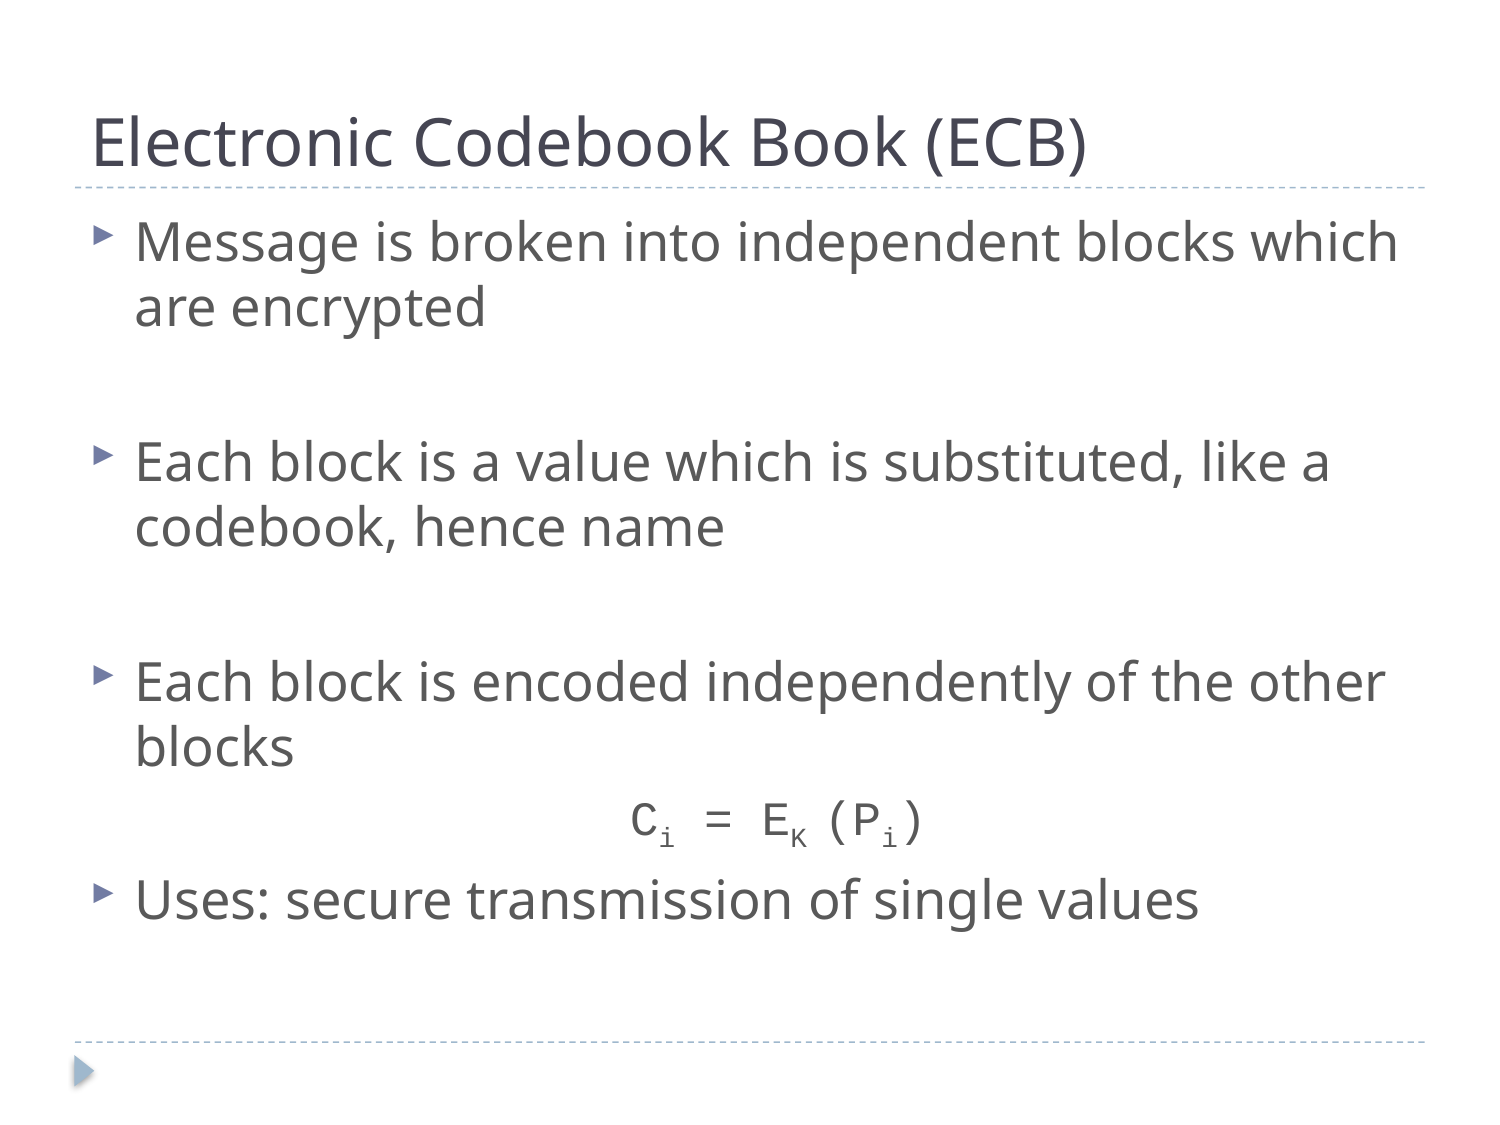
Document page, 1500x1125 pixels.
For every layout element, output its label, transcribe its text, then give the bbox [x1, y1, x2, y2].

title Electronic Codebook Book (ECB) [75, 24, 1425, 188]
list Message is broken into independent blocks which are encrypted Each block is a value which is substituted, like a codebook, hence name Each block is encoded independently of the other blocks Ci = EK (Pi) Uses: secure transmission of single values [75, 200, 1425, 1010]
